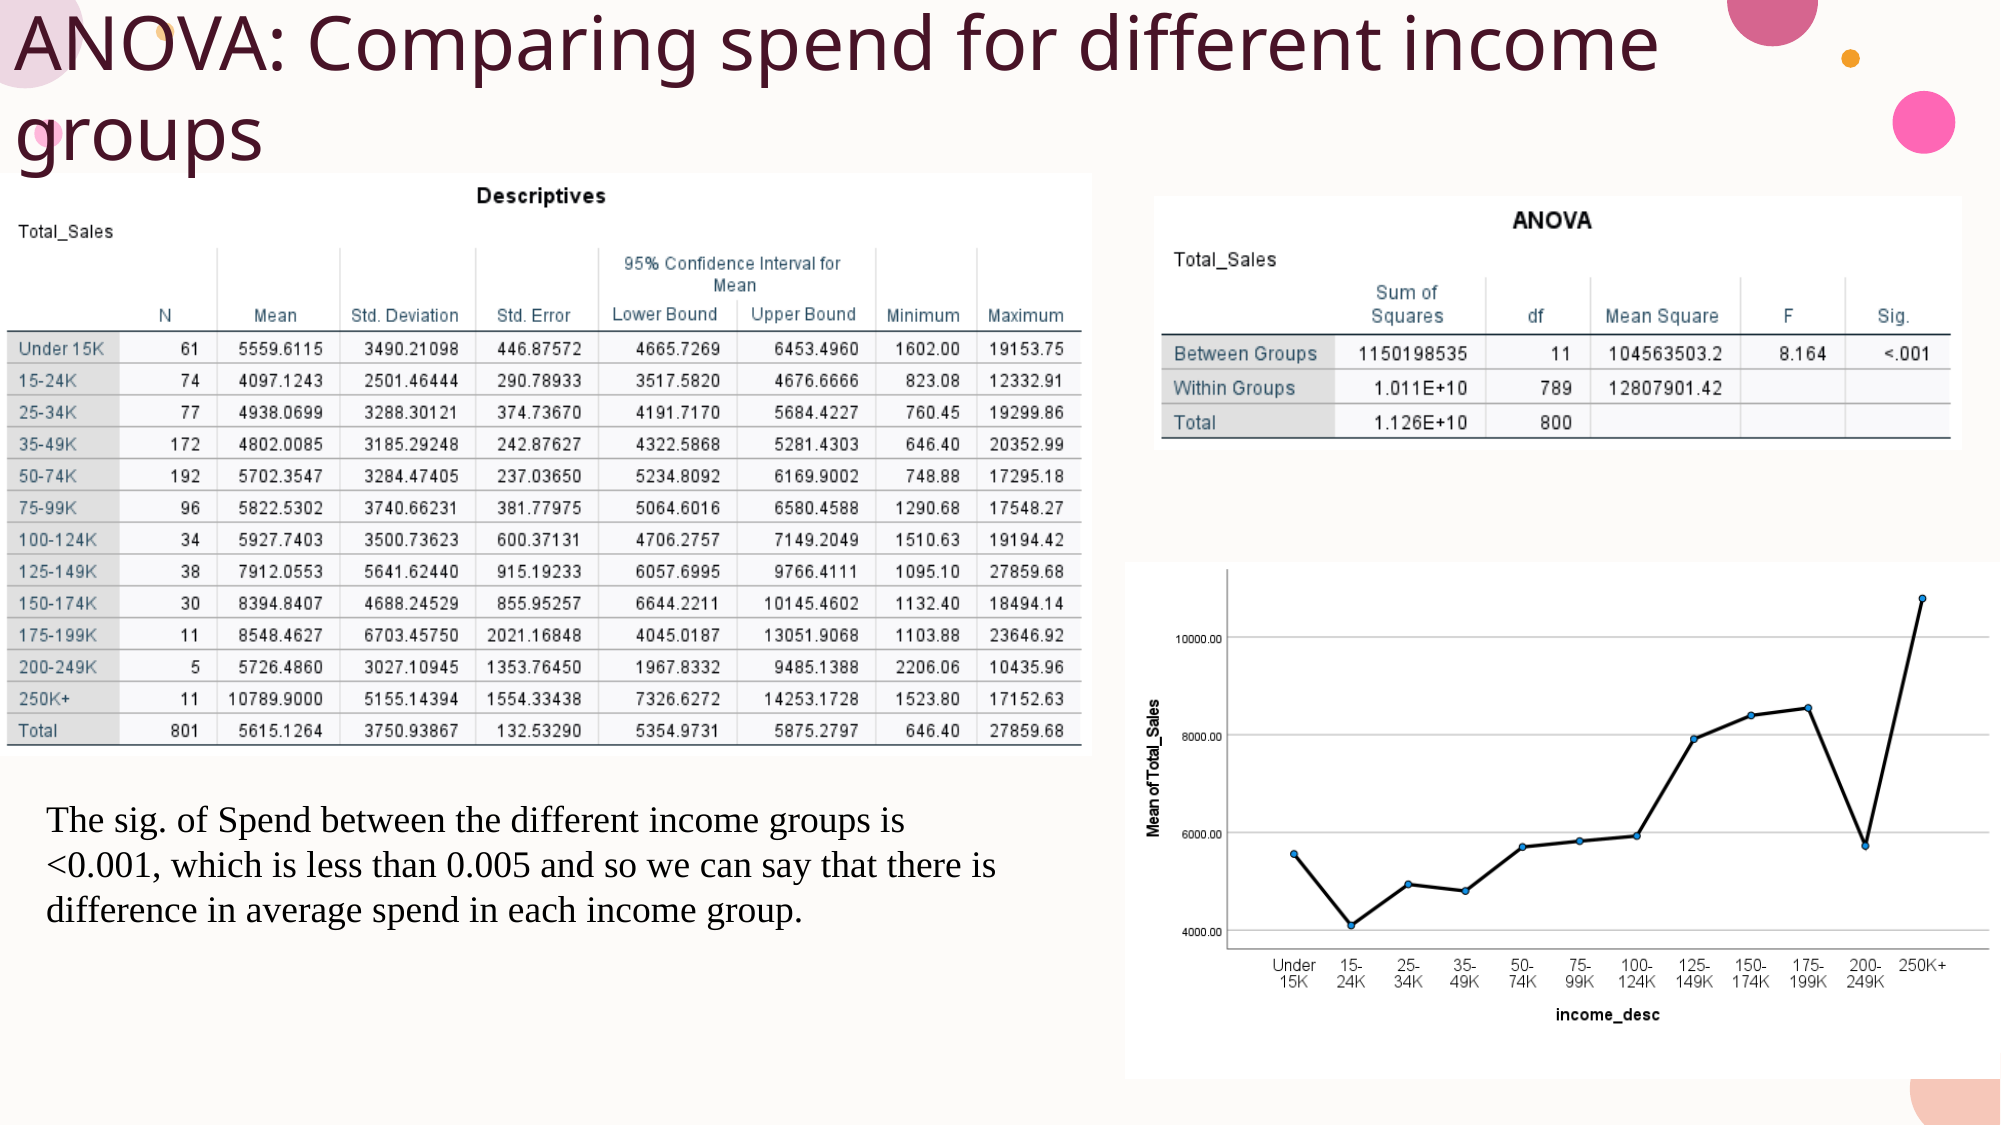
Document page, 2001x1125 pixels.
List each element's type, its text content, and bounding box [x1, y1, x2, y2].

picture [0, 173, 1092, 756]
picture [1154, 196, 1962, 450]
text_box The sig. of Spend between the different income groups is <0.001, which is less than 0.005 and so we can say that there is difference in average spend in each income group. [31, 787, 1035, 938]
text_box ANOVA: Comparing spend for different income groups [0, 0, 1939, 183]
picture [1125, 562, 2000, 1079]
